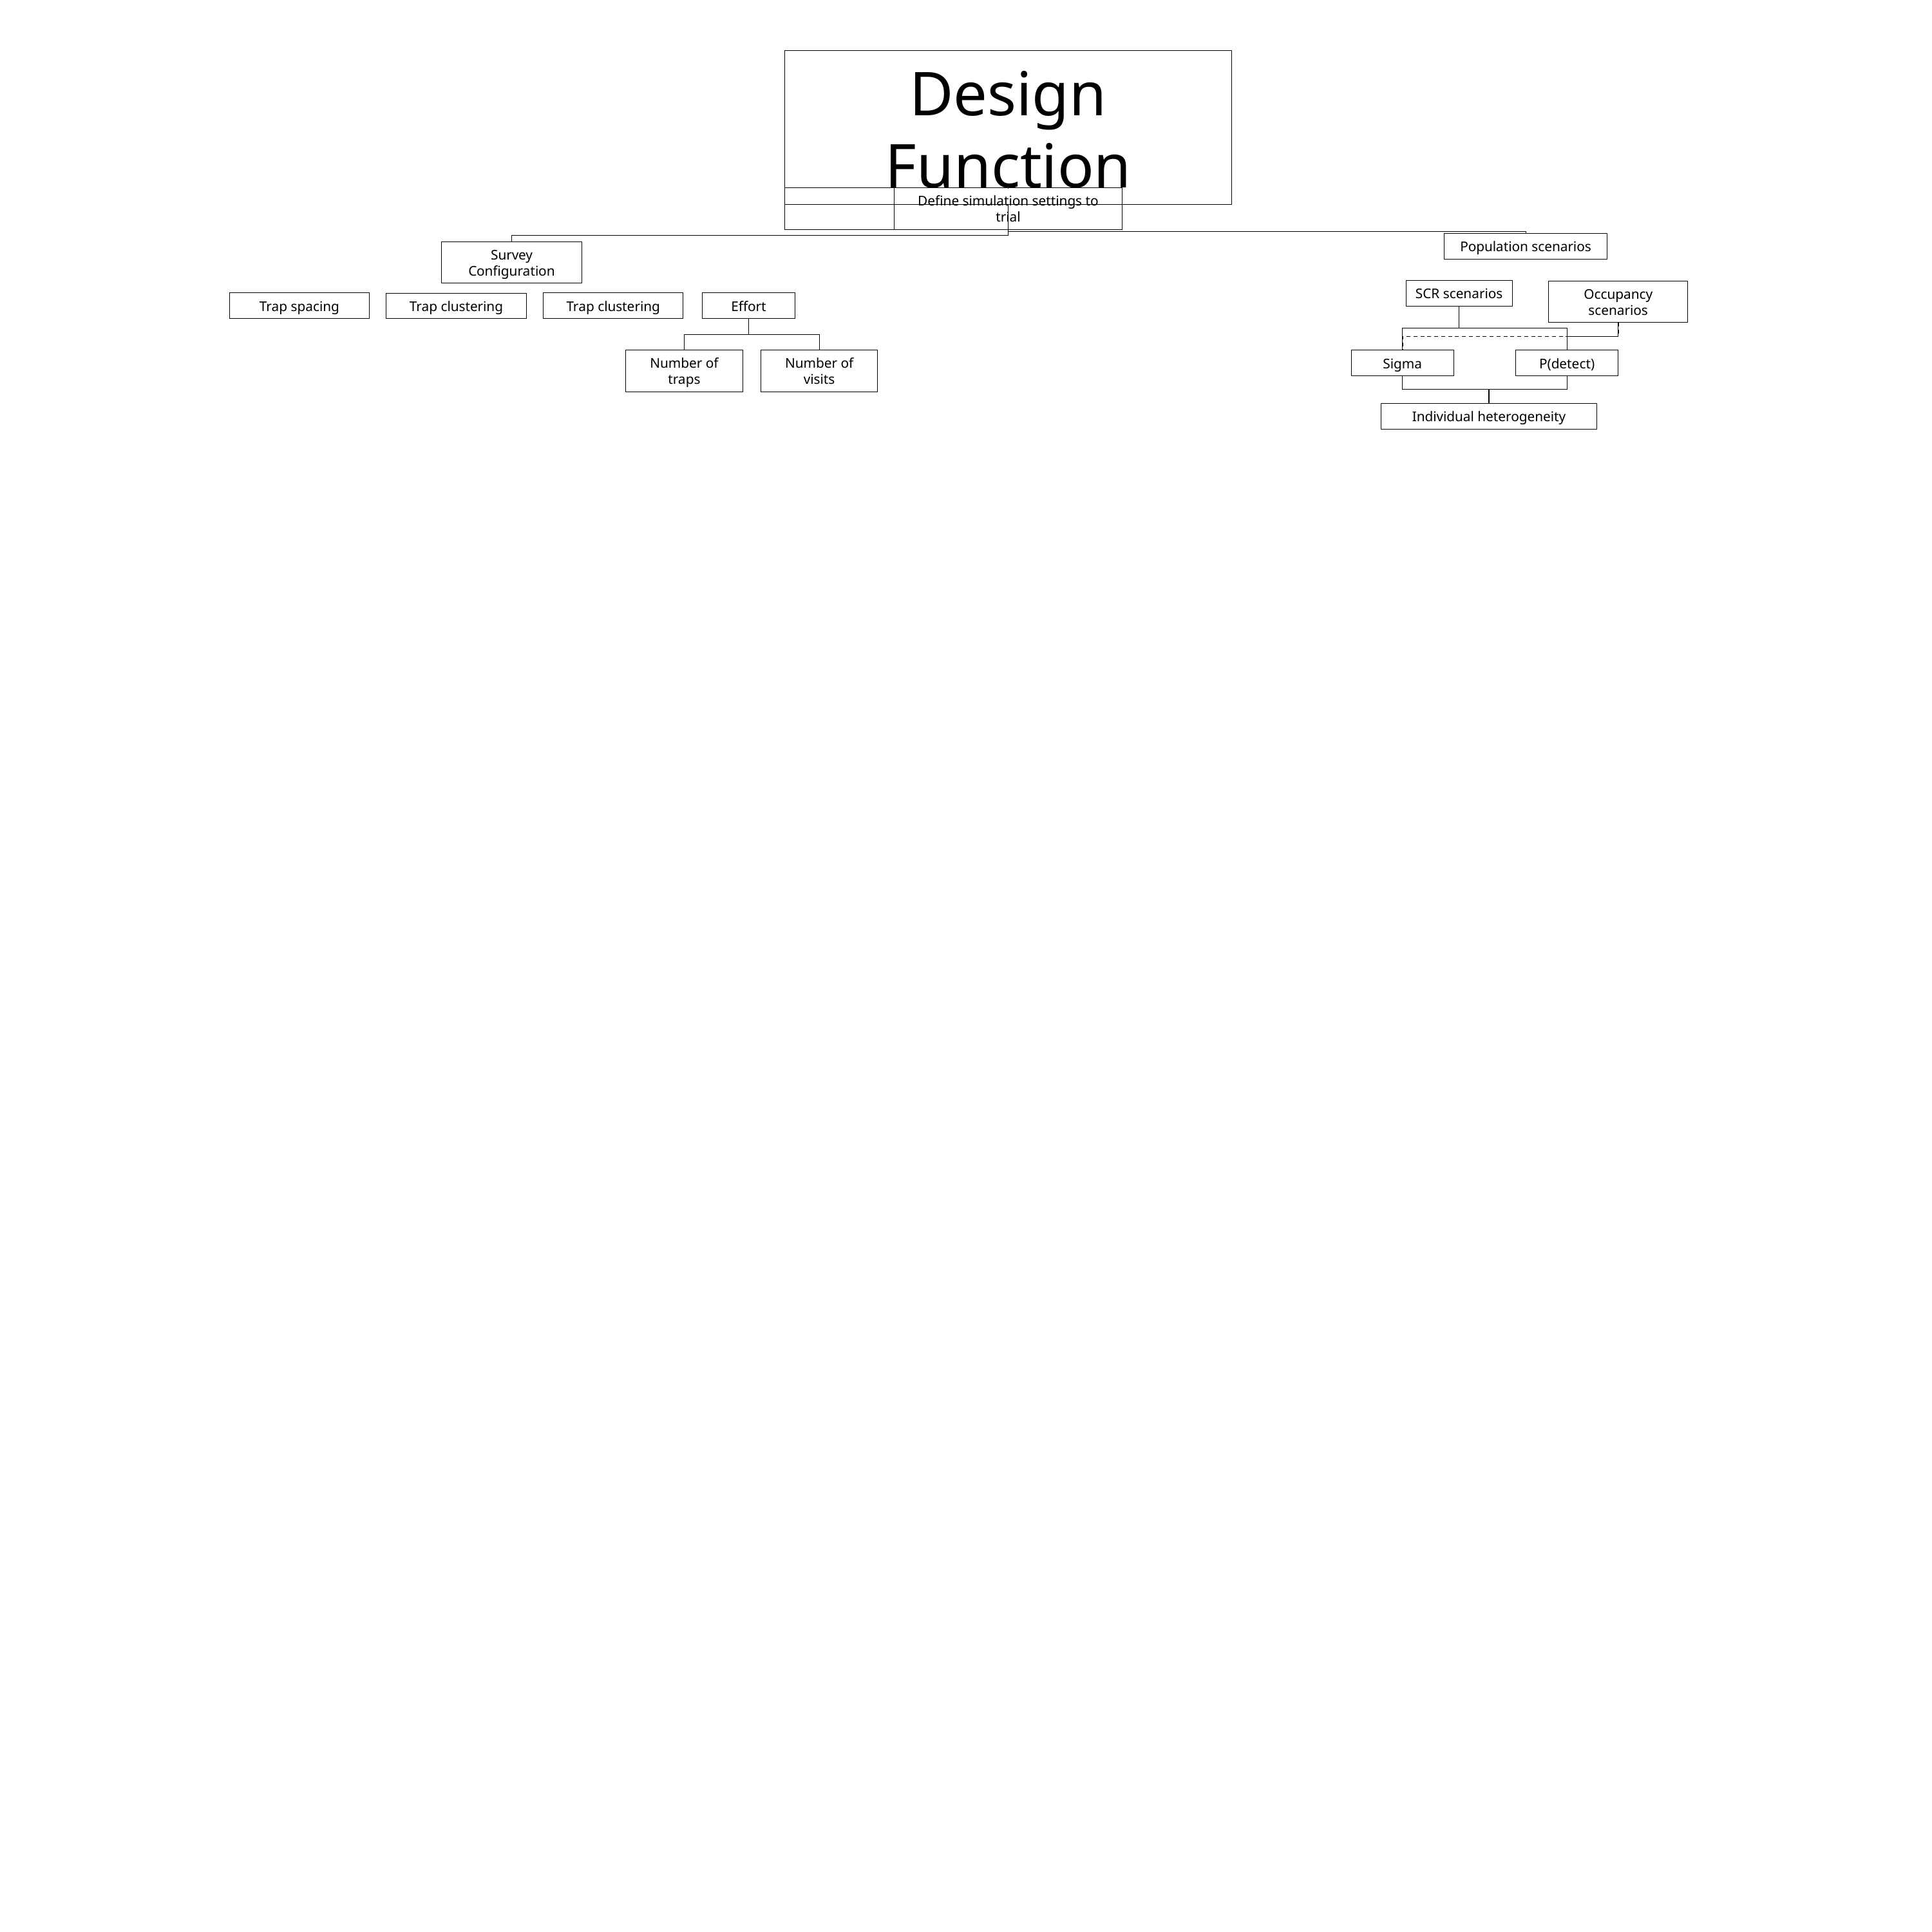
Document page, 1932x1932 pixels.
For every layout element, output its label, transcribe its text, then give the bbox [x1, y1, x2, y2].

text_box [1432, 346, 1460, 433]
text_box Number of visits [774, 350, 878, 392]
text_box Population scenarios [1444, 233, 1488, 260]
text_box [1571, 303, 1615, 355]
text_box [1257, 0, 1277, 482]
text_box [1532, 350, 1542, 429]
text_box Population scenarios [1532, 233, 1607, 260]
text_box Effort [702, 292, 746, 319]
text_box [1532, 274, 1535, 350]
text_box Define simulation settings to trial [894, 187, 1122, 230]
text_box P(detect) [1535, 350, 1618, 376]
text_box Occupancy scenarios [1548, 281, 1688, 323]
text_box Sigma [1351, 350, 1432, 376]
text_box Individual heterogeneity [1460, 403, 1488, 430]
text_box Design Function [784, 50, 1232, 205]
text_box Survey Configuration [441, 242, 582, 283]
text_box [1488, 220, 1532, 437]
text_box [1408, 299, 1453, 357]
text_box Effort [774, 292, 795, 299]
text_box Trap spacing [229, 292, 370, 319]
text_box Trap clustering [386, 293, 527, 319]
text_box SCR scenarios [1406, 280, 1488, 307]
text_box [746, 0, 774, 477]
text_box Individual heterogeneity [1532, 403, 1597, 430]
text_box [701, 302, 732, 367]
text_box Number of traps [625, 350, 743, 392]
text_box Trap clustering [543, 292, 683, 319]
text_box Individual heterogeneity [1381, 403, 1432, 430]
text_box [768, 299, 800, 370]
